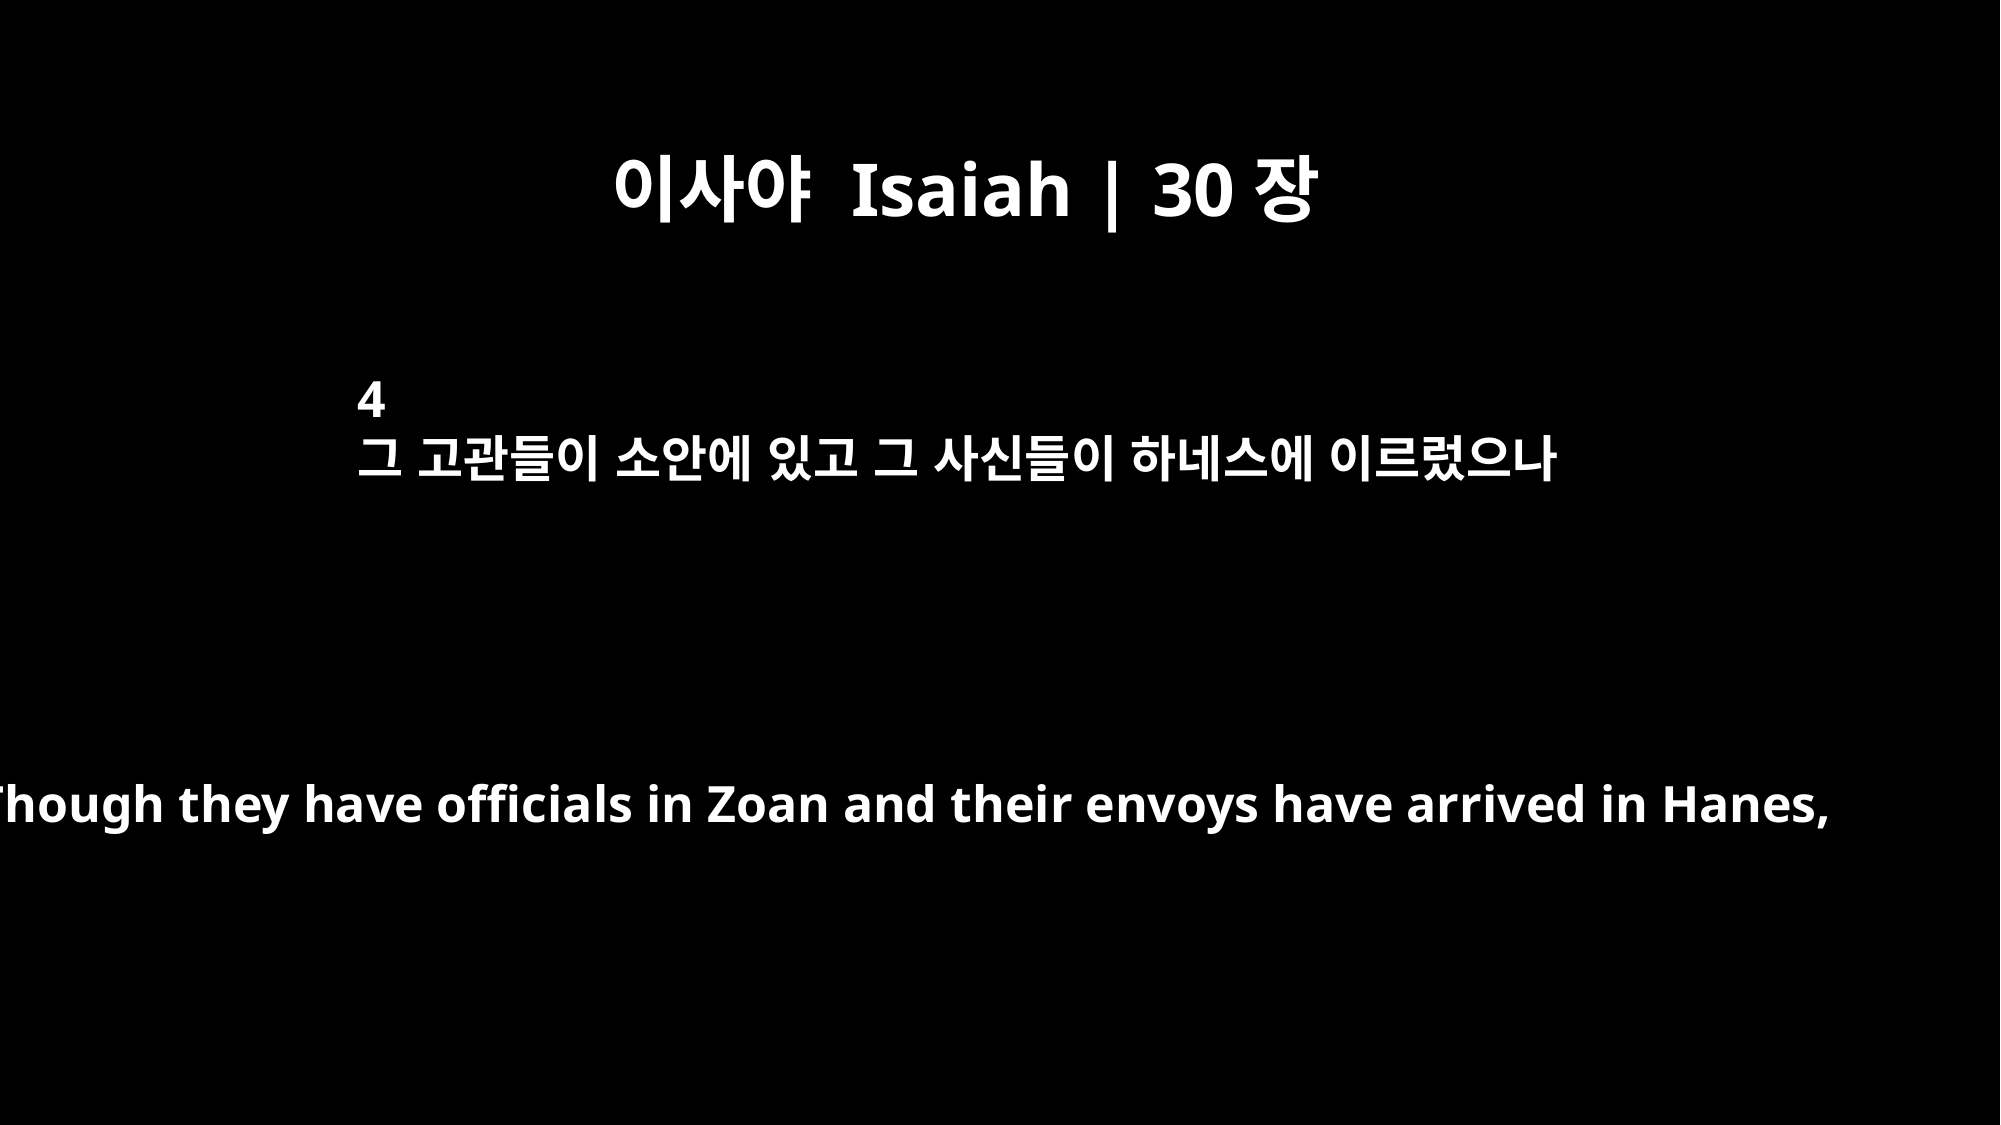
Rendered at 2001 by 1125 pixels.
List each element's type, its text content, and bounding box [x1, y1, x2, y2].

text_box Though they have officials in Zoan and their envoys have arrived in Hanes, [0, 764, 1847, 840]
text_box 이사야 Isaiah | 30장 [596, 136, 1336, 239]
text_box 4 그 고관들이 소안에 있고 그 사신들이 하네스에 이르렀으나 [342, 359, 1575, 495]
